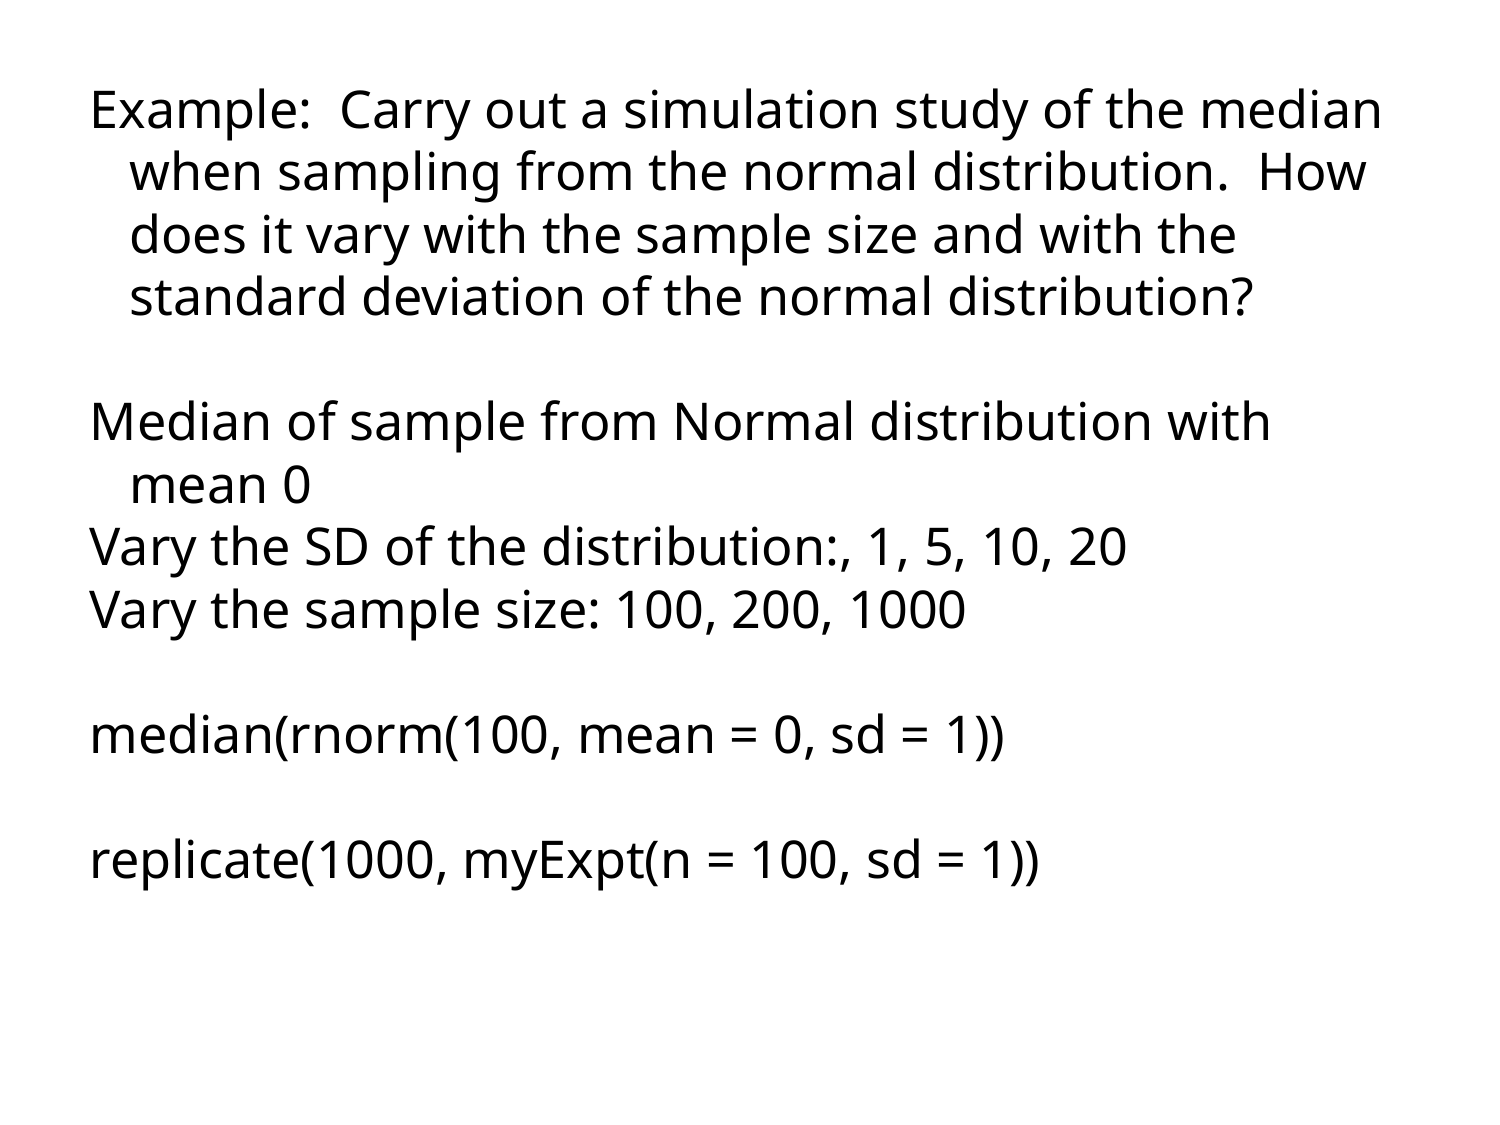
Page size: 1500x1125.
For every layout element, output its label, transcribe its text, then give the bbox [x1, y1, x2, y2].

list Example: Carry out a simulation study of the median when sampling from the normal distribution. How does it vary with the sample size and with the standard deviation of the normal distribution? Median of sample from Normal distribution with mean 0 Vary the SD of the distribution:, 1, 5, 10, 20 Vary the sample size: 100, 200, 1000 median(rnorm(100, mean = 0, sd = 1)) replicate(1000, myExpt(n = 100, sd = 1)) [75, 68, 1425, 1125]
